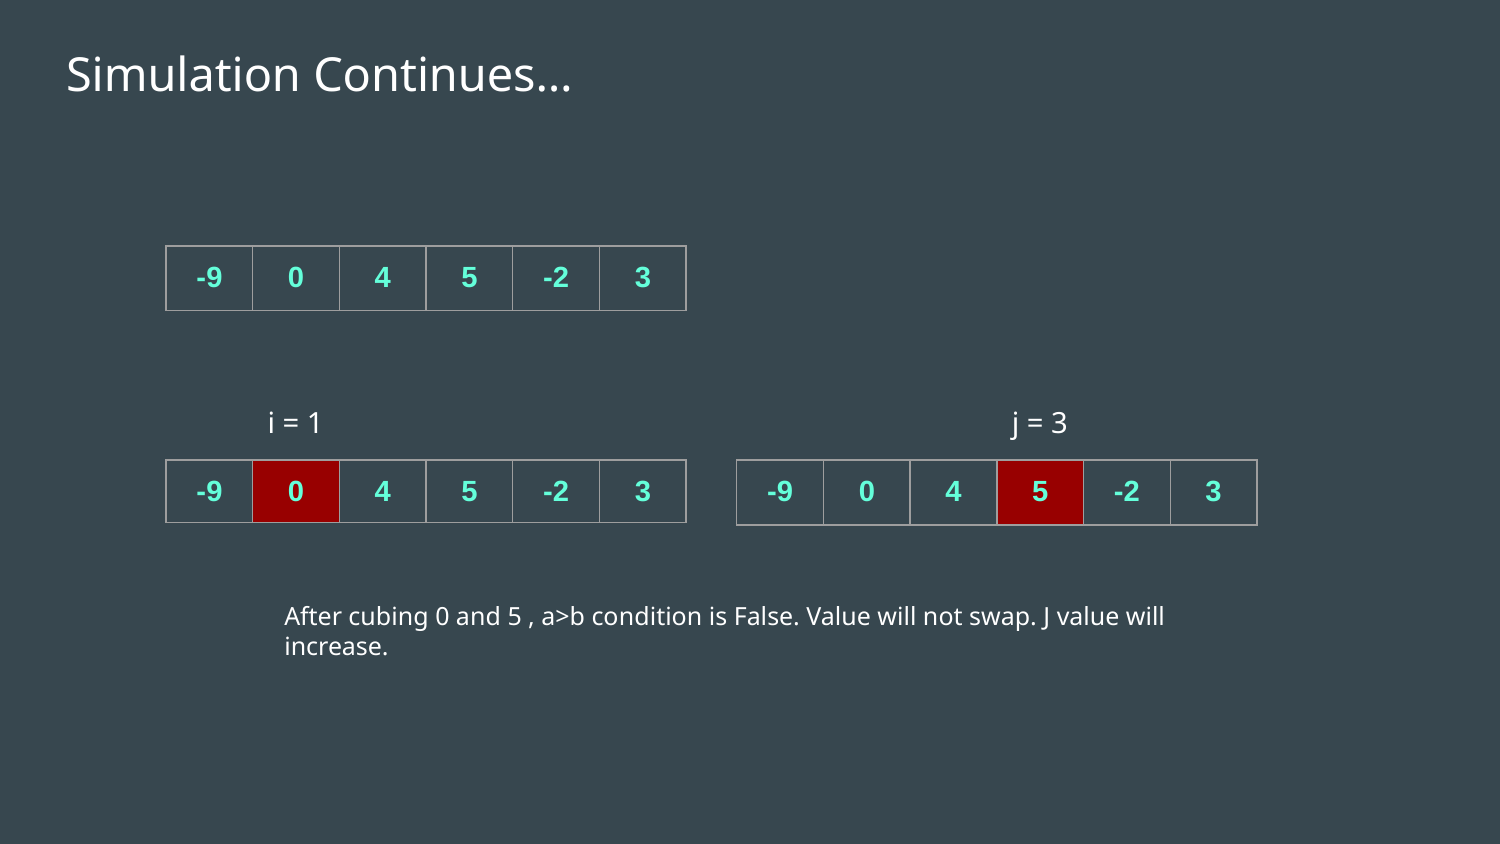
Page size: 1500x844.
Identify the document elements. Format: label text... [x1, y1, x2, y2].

table_header 4 [911, 461, 996, 524]
table_header -9 [167, 247, 252, 310]
table_header 3 [1171, 461, 1256, 524]
text_box i = 1 [252, 388, 340, 454]
table_header -9 [167, 461, 252, 522]
text_box After cubing 0 and 5 , a>b condition is False. Value will not swap. J value will increase. [269, 585, 1249, 676]
table_header 5 [998, 461, 1083, 524]
text_box j = 3 [996, 388, 1085, 454]
table_header 4 [340, 461, 425, 522]
table_header 5 [427, 461, 512, 522]
table_header 0 [253, 247, 339, 310]
table_header -2 [1084, 461, 1170, 524]
table_header -2 [513, 461, 599, 522]
table_header 3 [600, 461, 685, 522]
table_header 0 [253, 461, 339, 522]
list [44, 157, 1443, 814]
table_header -9 [737, 461, 823, 524]
table_header 5 [427, 247, 512, 310]
table_header 3 [600, 247, 685, 310]
table_header -2 [513, 247, 599, 310]
title Simulation Continues… [51, 26, 1449, 121]
table_header 0 [824, 461, 909, 524]
table_header 4 [340, 247, 425, 310]
